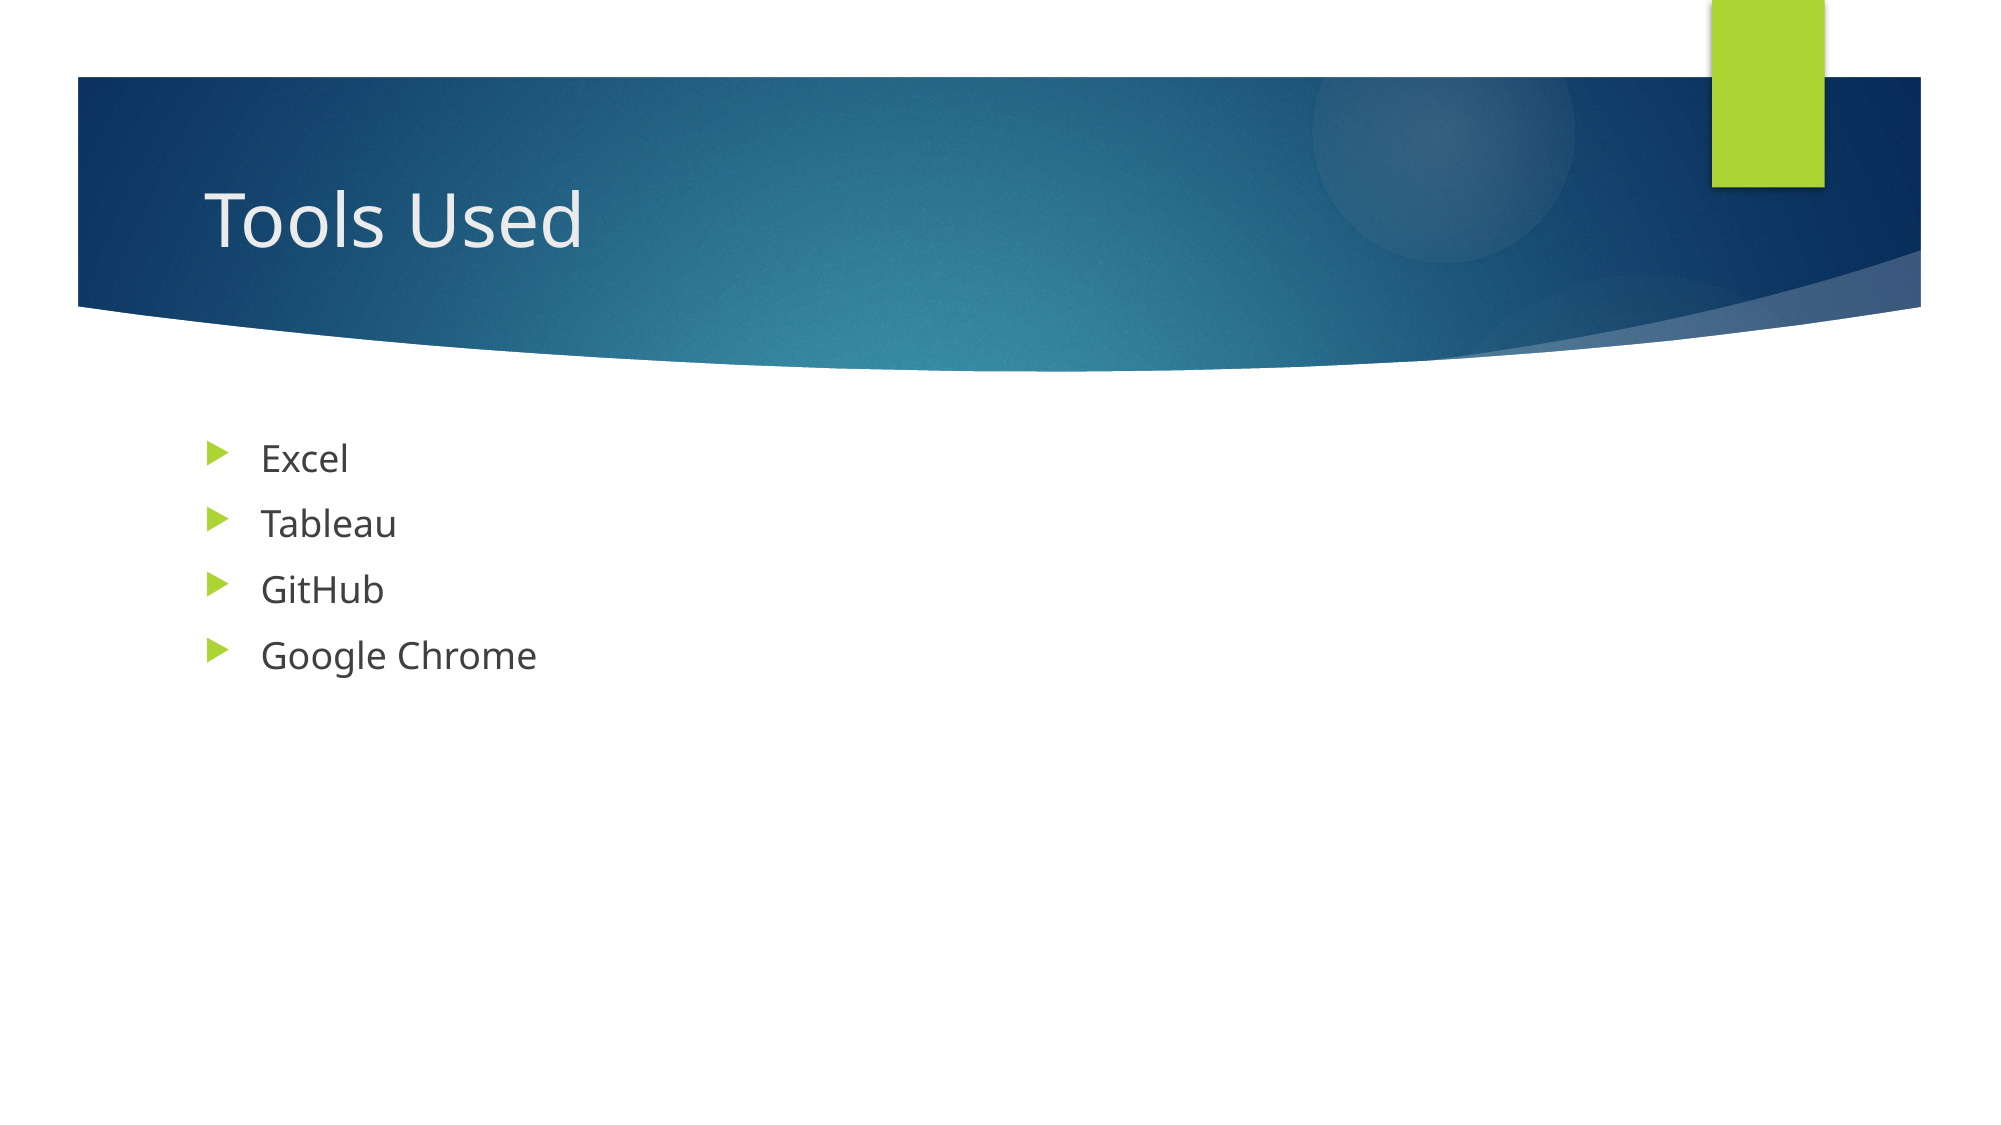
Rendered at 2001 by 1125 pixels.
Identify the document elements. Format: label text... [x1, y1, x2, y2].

title Tools Used [189, 159, 1627, 276]
list Excel Tableau GitHub Google Chrome [189, 427, 1627, 988]
